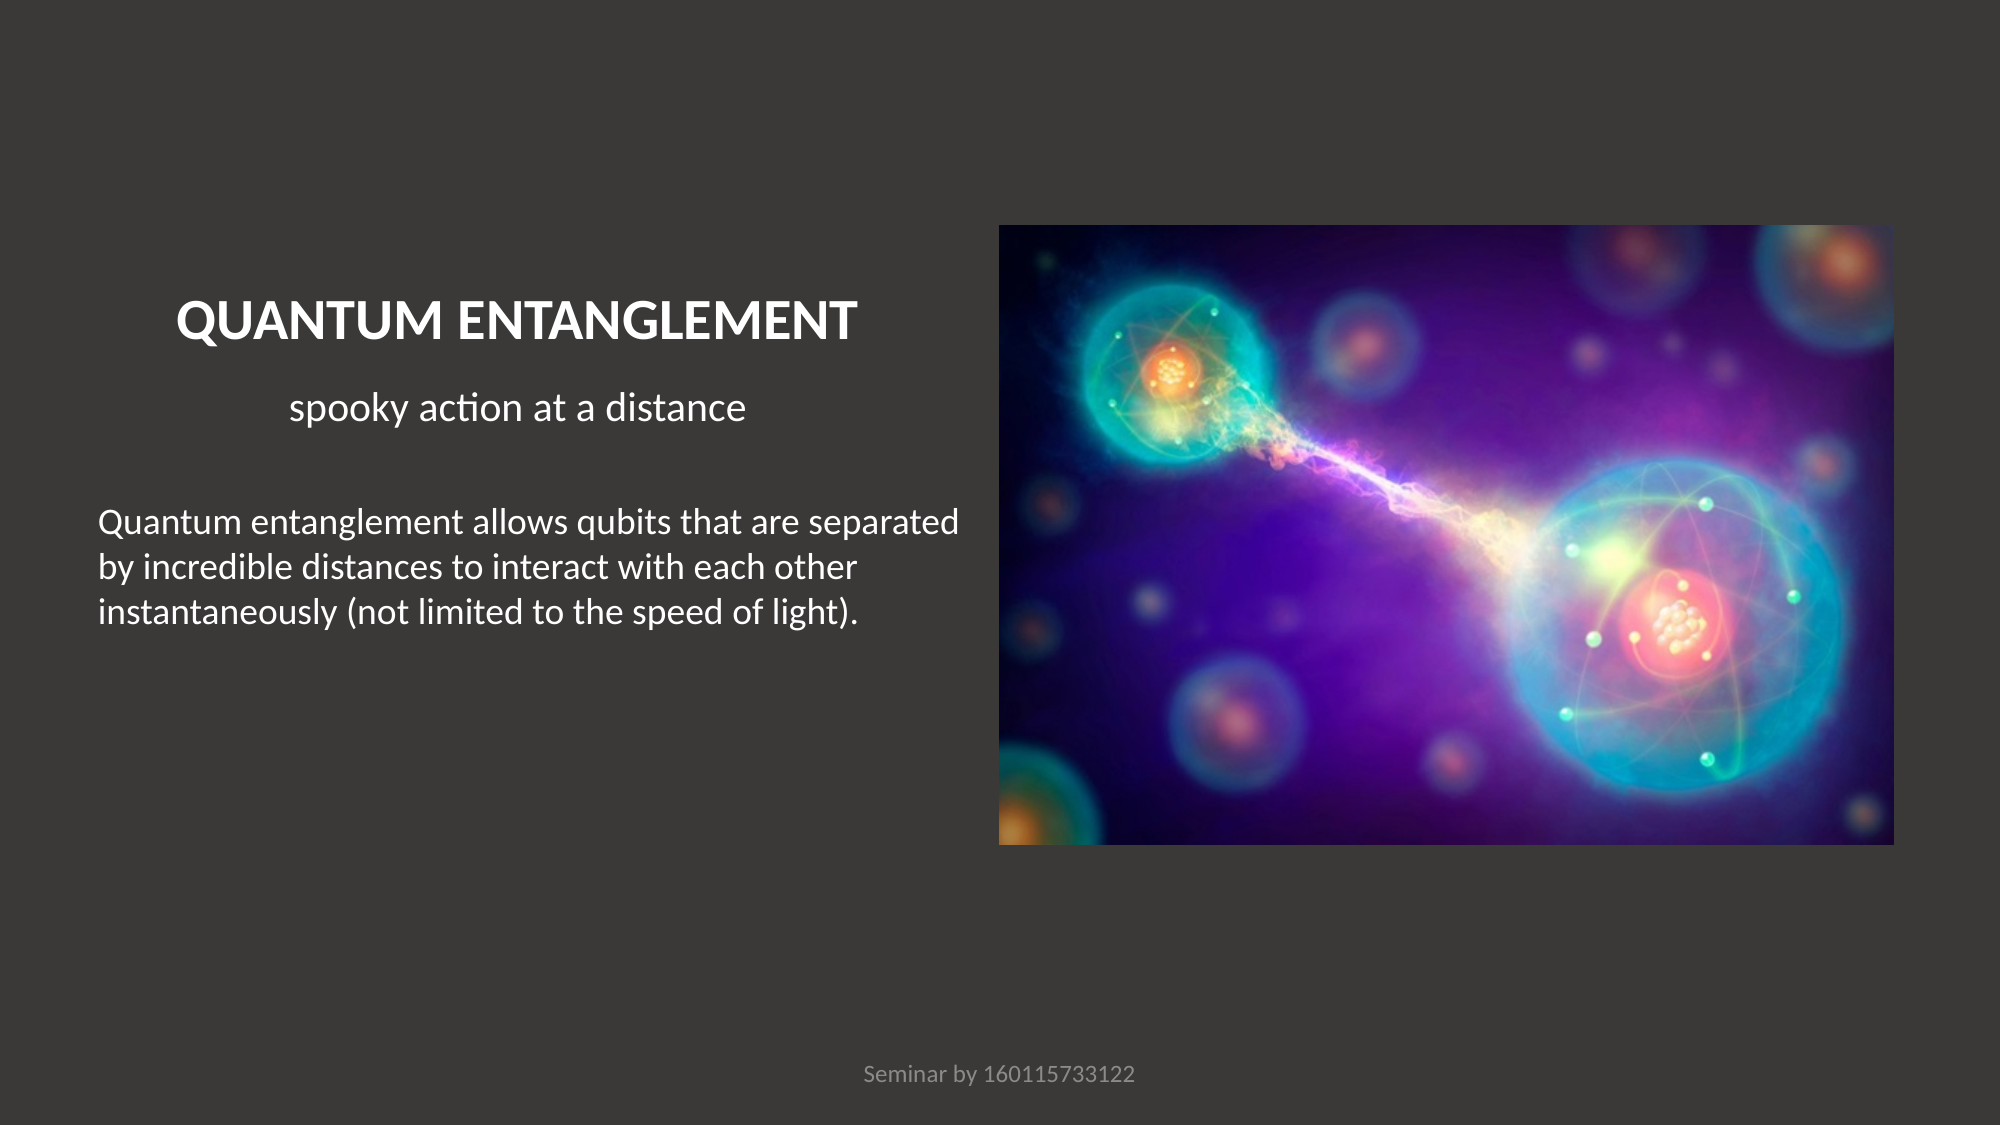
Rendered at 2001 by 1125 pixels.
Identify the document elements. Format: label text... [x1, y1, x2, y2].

text_box Quantum entanglement allows qubits that are separated by incredible distances to interact with each other instantaneously (not limited to the speed of light). [83, 489, 977, 640]
text_box QUANTUM ENTANGLEMENT [161, 274, 874, 359]
picture [999, 754, 1093, 845]
footer Seminar by 160115733122 [662, 1042, 1338, 1103]
picture [999, 225, 1894, 845]
text_box spooky action at a distance [274, 372, 762, 438]
